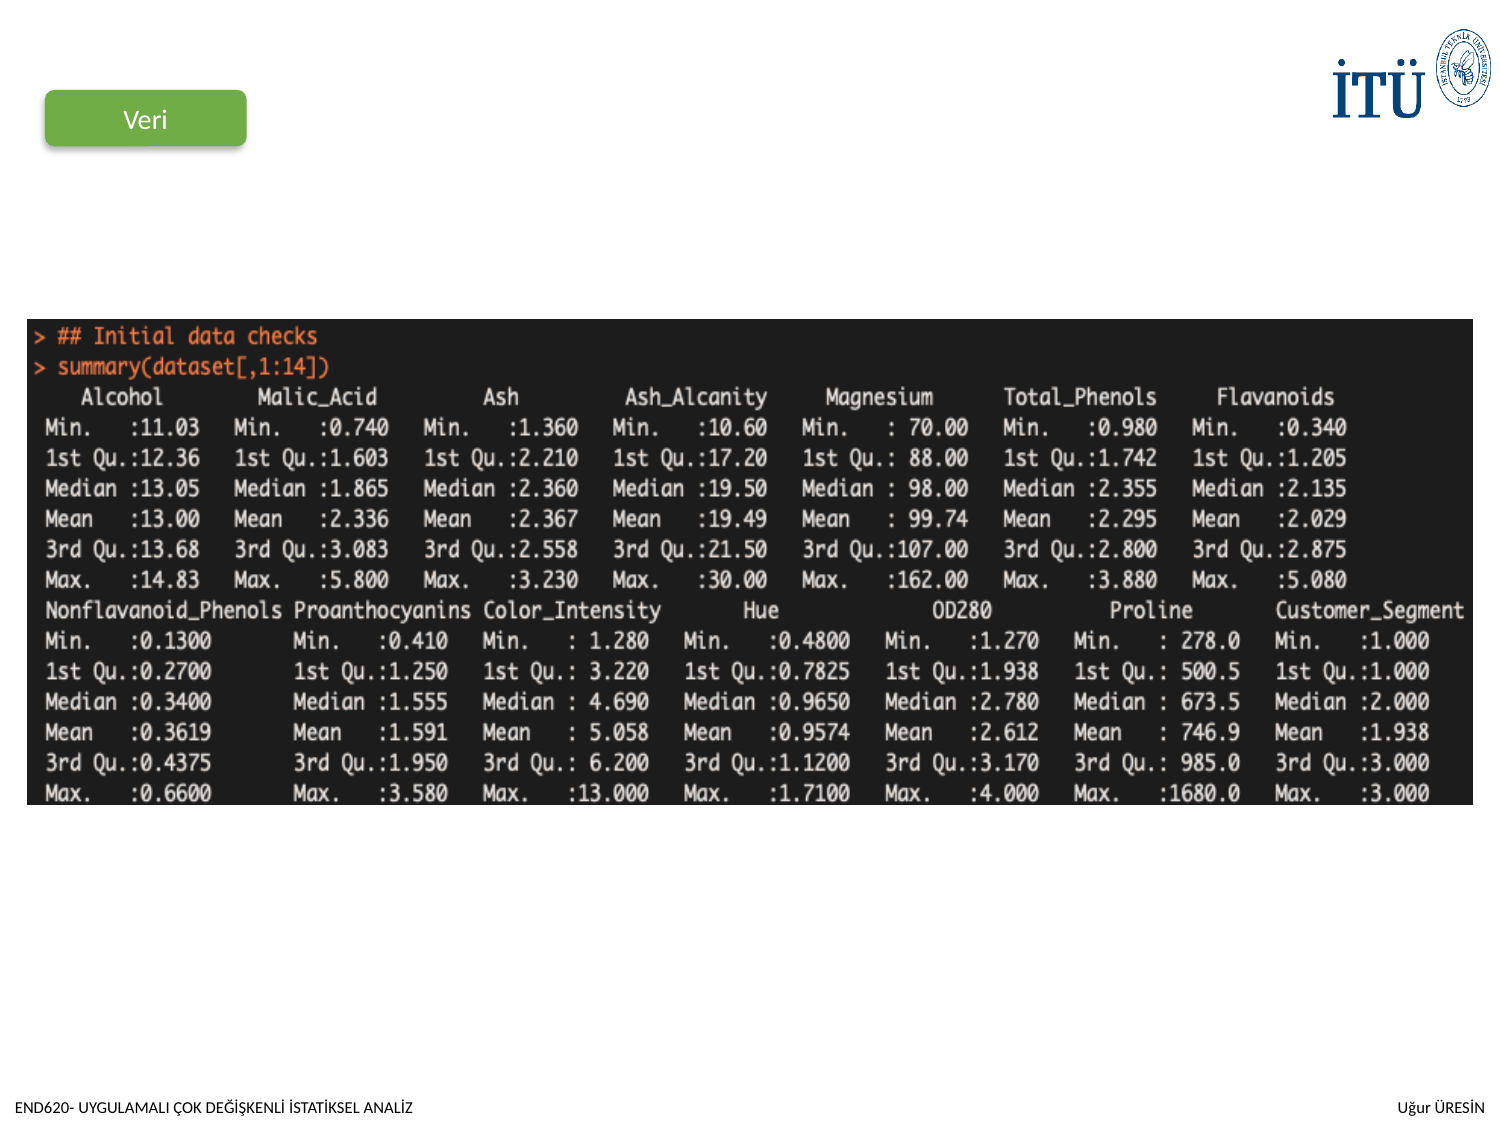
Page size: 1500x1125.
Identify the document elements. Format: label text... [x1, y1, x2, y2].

text_box Veri [43, 88, 248, 148]
text_box Uğur ÜRESİN [932, 1089, 1500, 1125]
picture [1333, 29, 1491, 119]
text_box END620- UYGULAMALI ÇOK DEĞİŞKENLİ İSTATİKSEL ANALİZ [0, 1089, 568, 1125]
picture [27, 319, 1473, 805]
